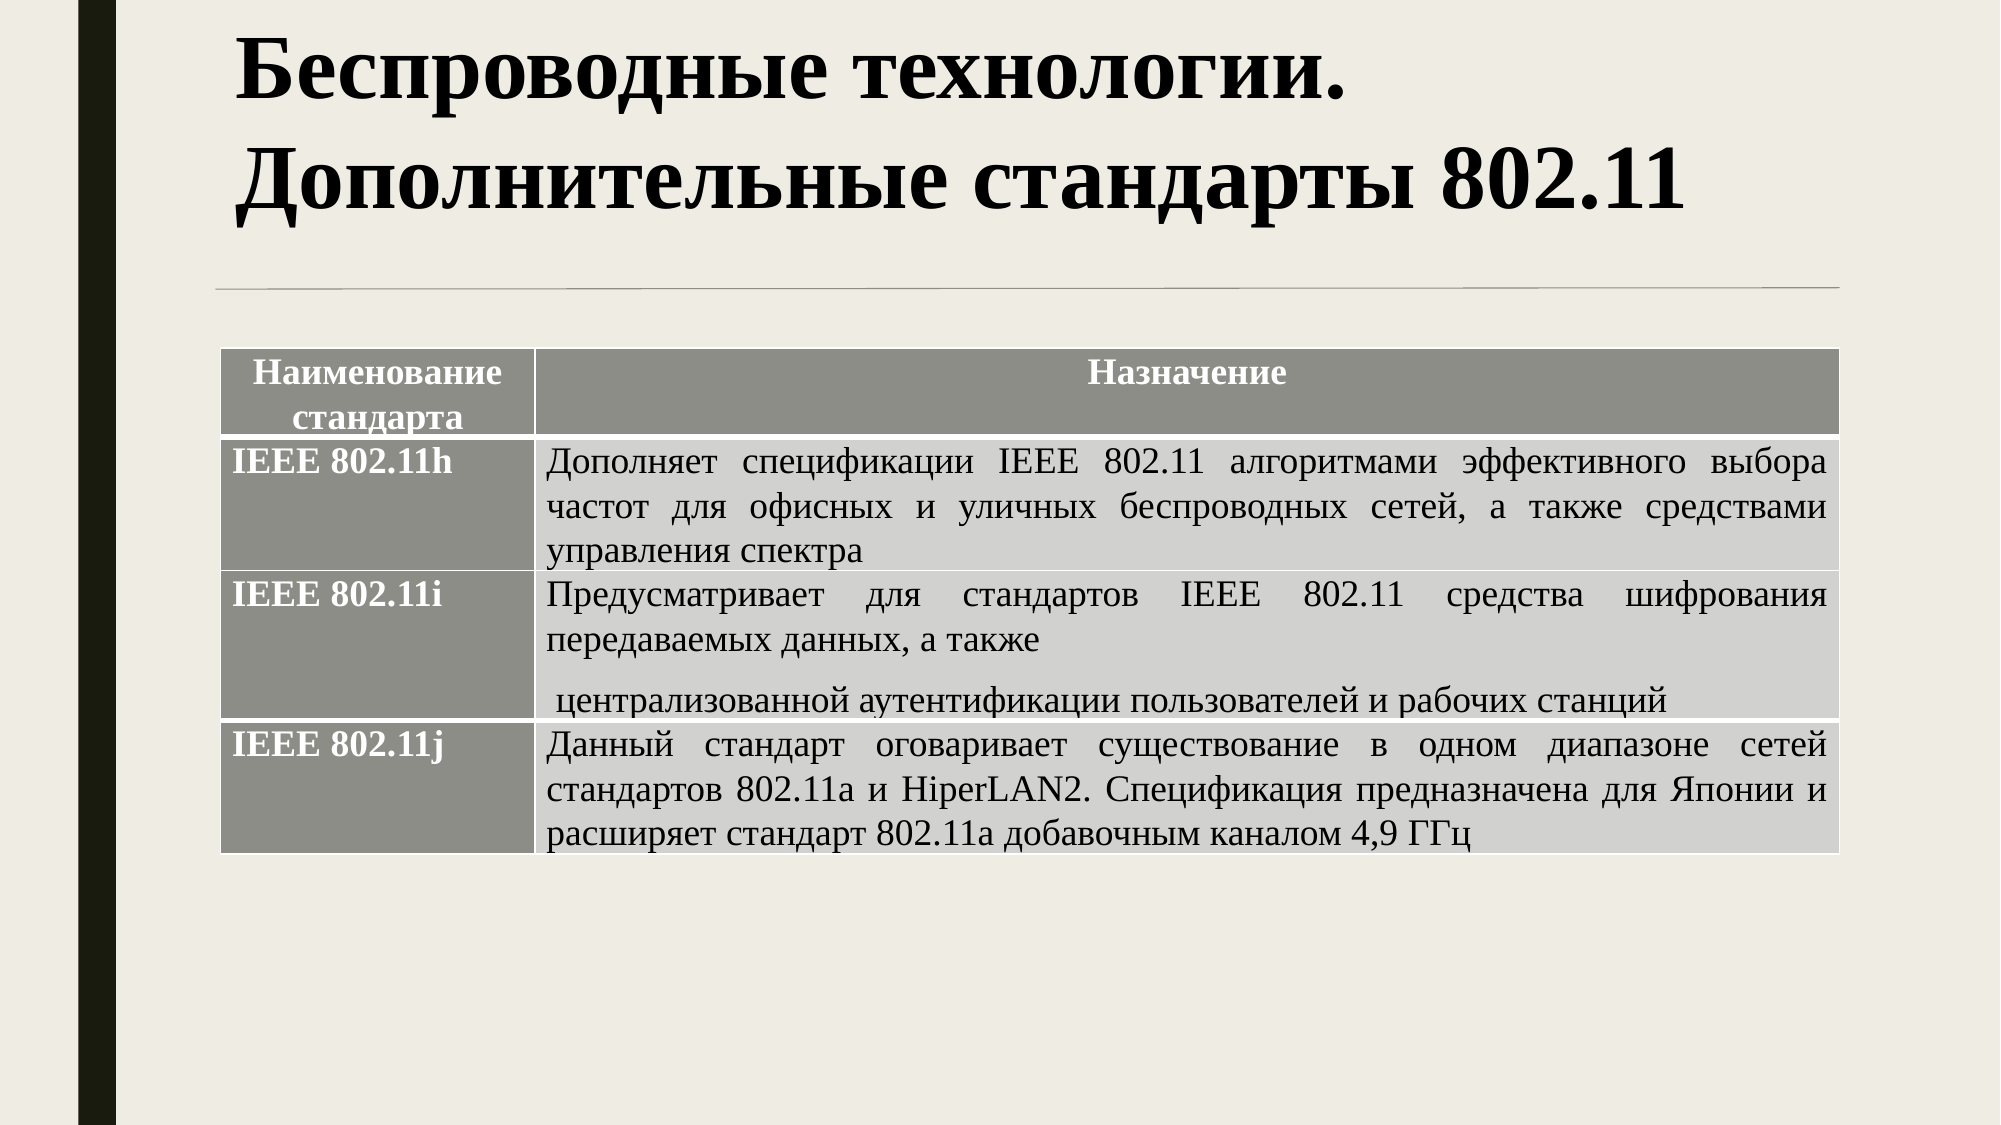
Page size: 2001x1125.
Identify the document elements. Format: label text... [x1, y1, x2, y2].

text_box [215, 0, 1840, 349]
table_header Назначение [536, 349, 1839, 434]
table_cell Дополняет спецификации IEEE 802.11 алгоритмами эффективного выбора частот для офисных и уличных беспроводных сетей, а также средствами управления спектра [536, 440, 1839, 570]
table_cell Предусматривает для стандартов IEEE 802.11 средства шифрования передаваемых данных, а также централизованной аутентификации пользователей и рабочих станций [536, 571, 1839, 718]
table_cell Данный стандарт оговаривает существование в одном диапазоне сетей стандартов 802.11a и HiperLAN2. Спецификация предназначена для Японии и расширяет стандарт 802.11а добавочным каналом 4,9 ГГц [536, 723, 1839, 853]
table_cell IEEE 802.11j [221, 723, 534, 853]
table_header Наименование стандарта [221, 349, 534, 434]
table_cell IEEE 802.11h [221, 440, 534, 570]
table_cell IEEE 802.11i [221, 571, 534, 718]
